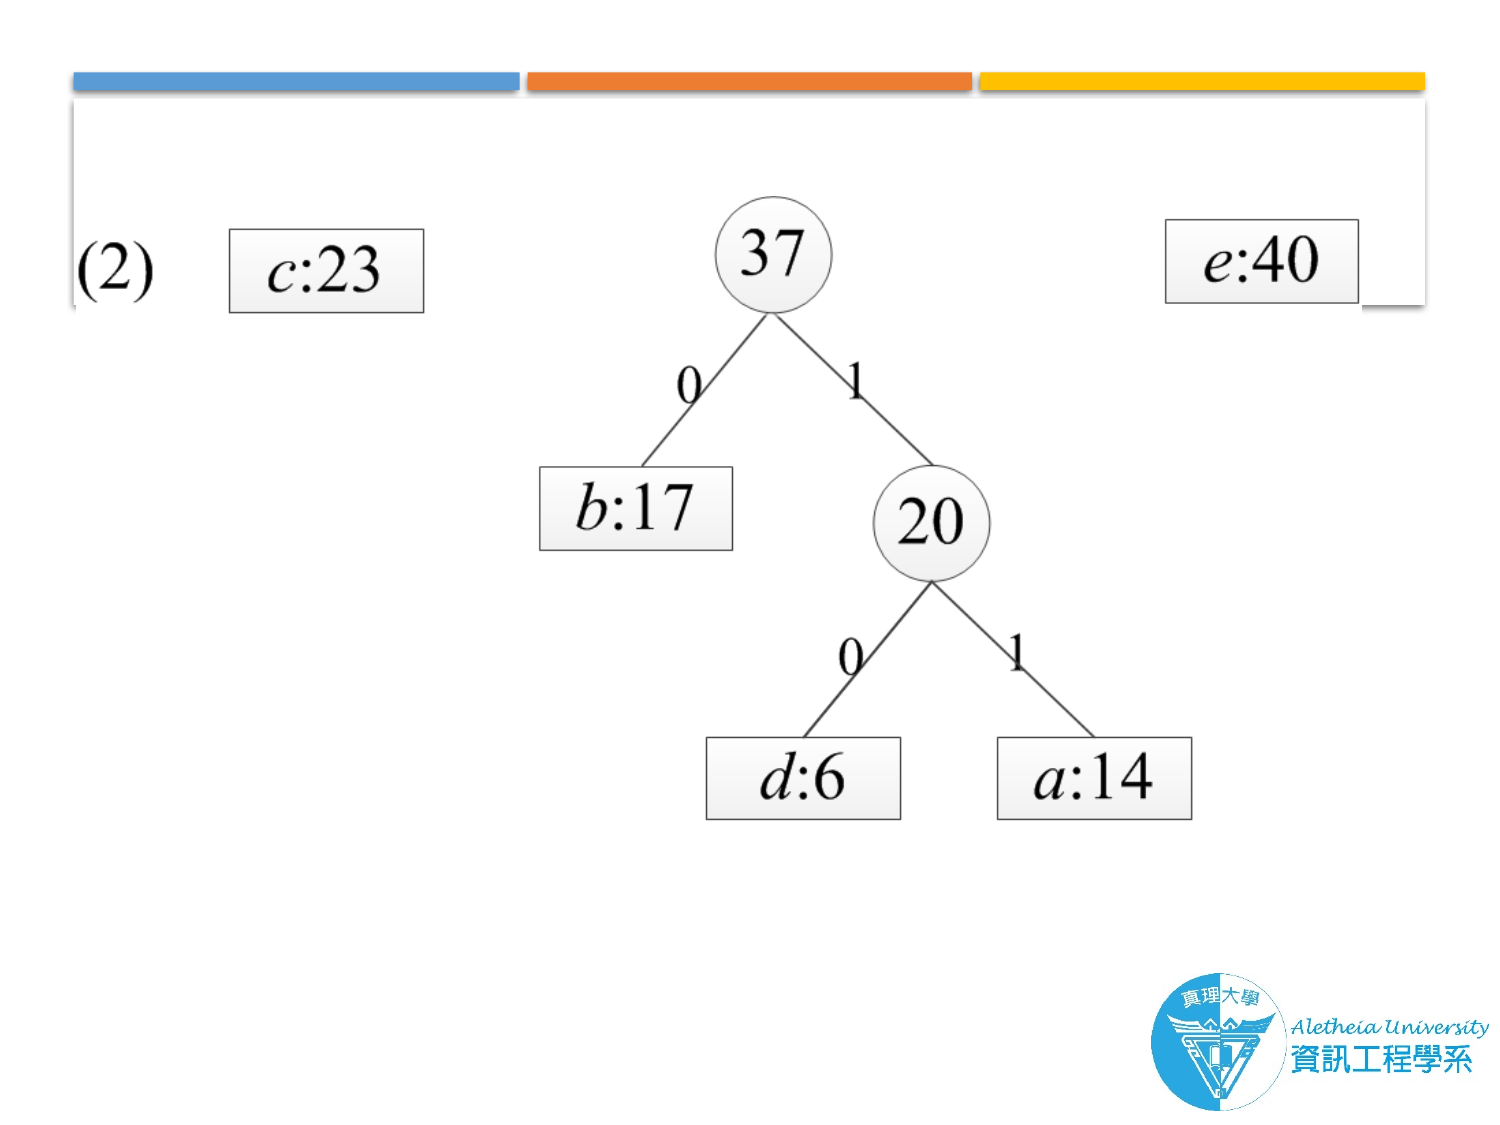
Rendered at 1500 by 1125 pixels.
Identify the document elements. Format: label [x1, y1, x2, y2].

picture [76, 195, 1362, 823]
picture [1151, 973, 1489, 1111]
